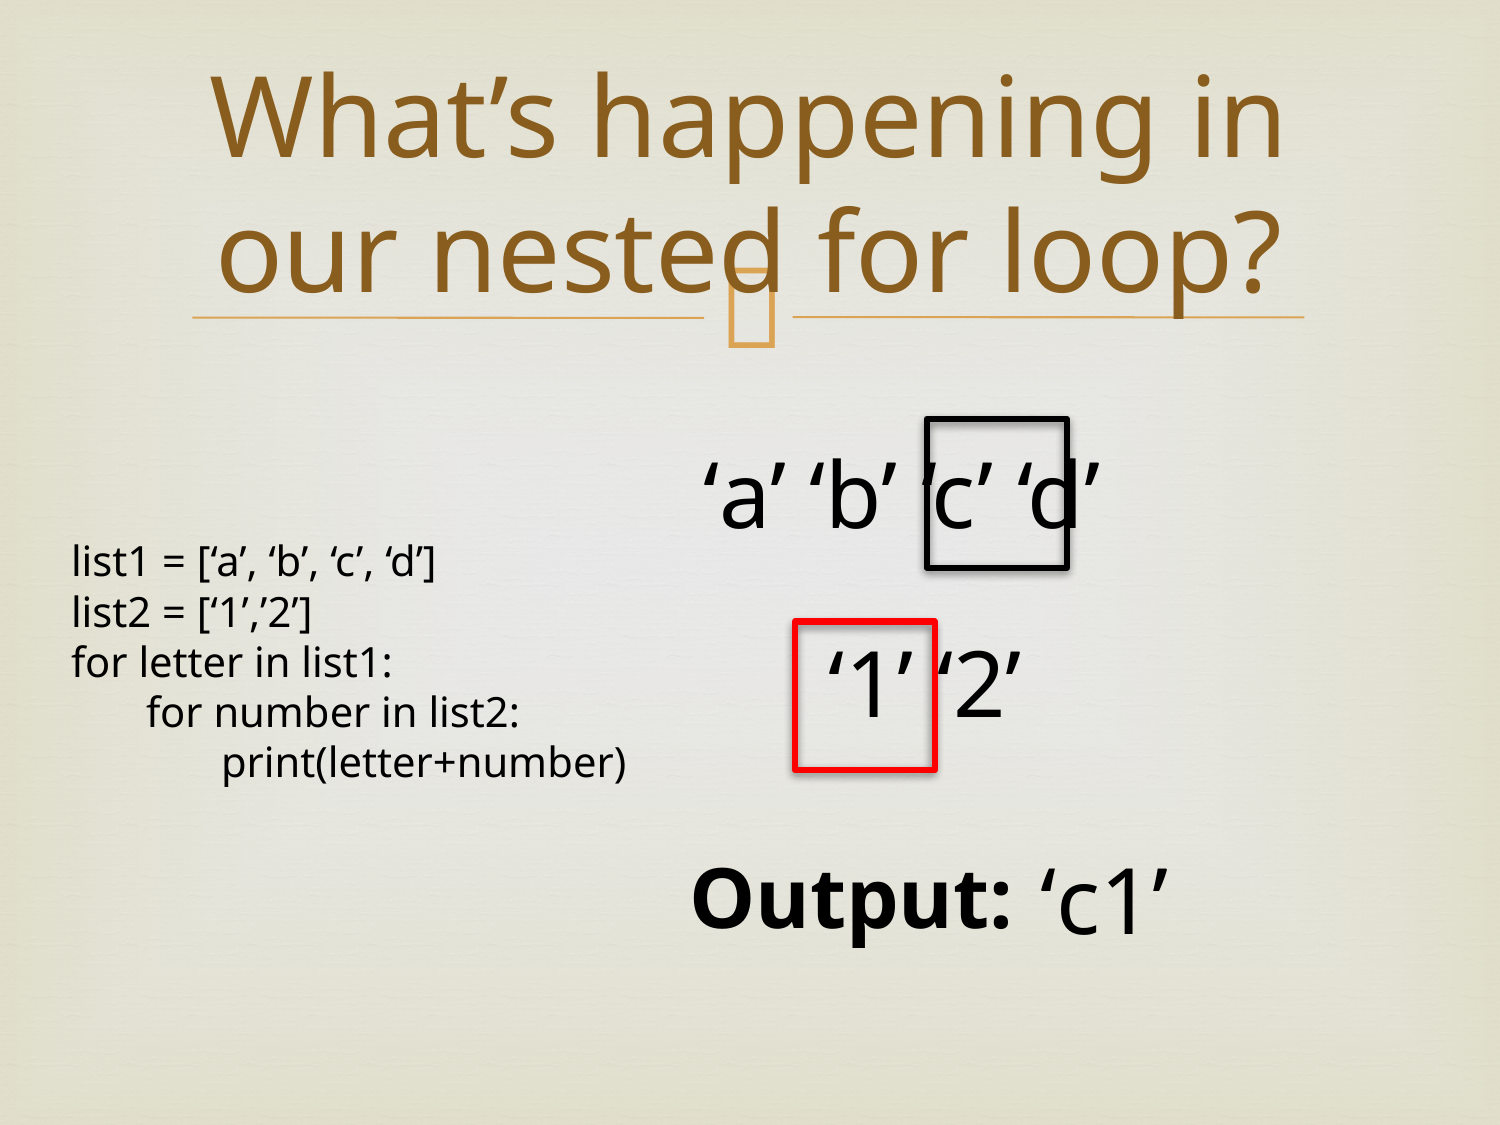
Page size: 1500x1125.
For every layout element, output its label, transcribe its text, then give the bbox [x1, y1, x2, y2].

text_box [673, 418, 1361, 962]
text_box list1 = [‘a’, ‘b’, ‘c’, ‘d’] list2 = [‘1’,’2’] for letter in list1: for number in list2: print(letter+number) [56, 527, 667, 793]
title What’s happening in our nested for loop? [112, 93, 1386, 267]
